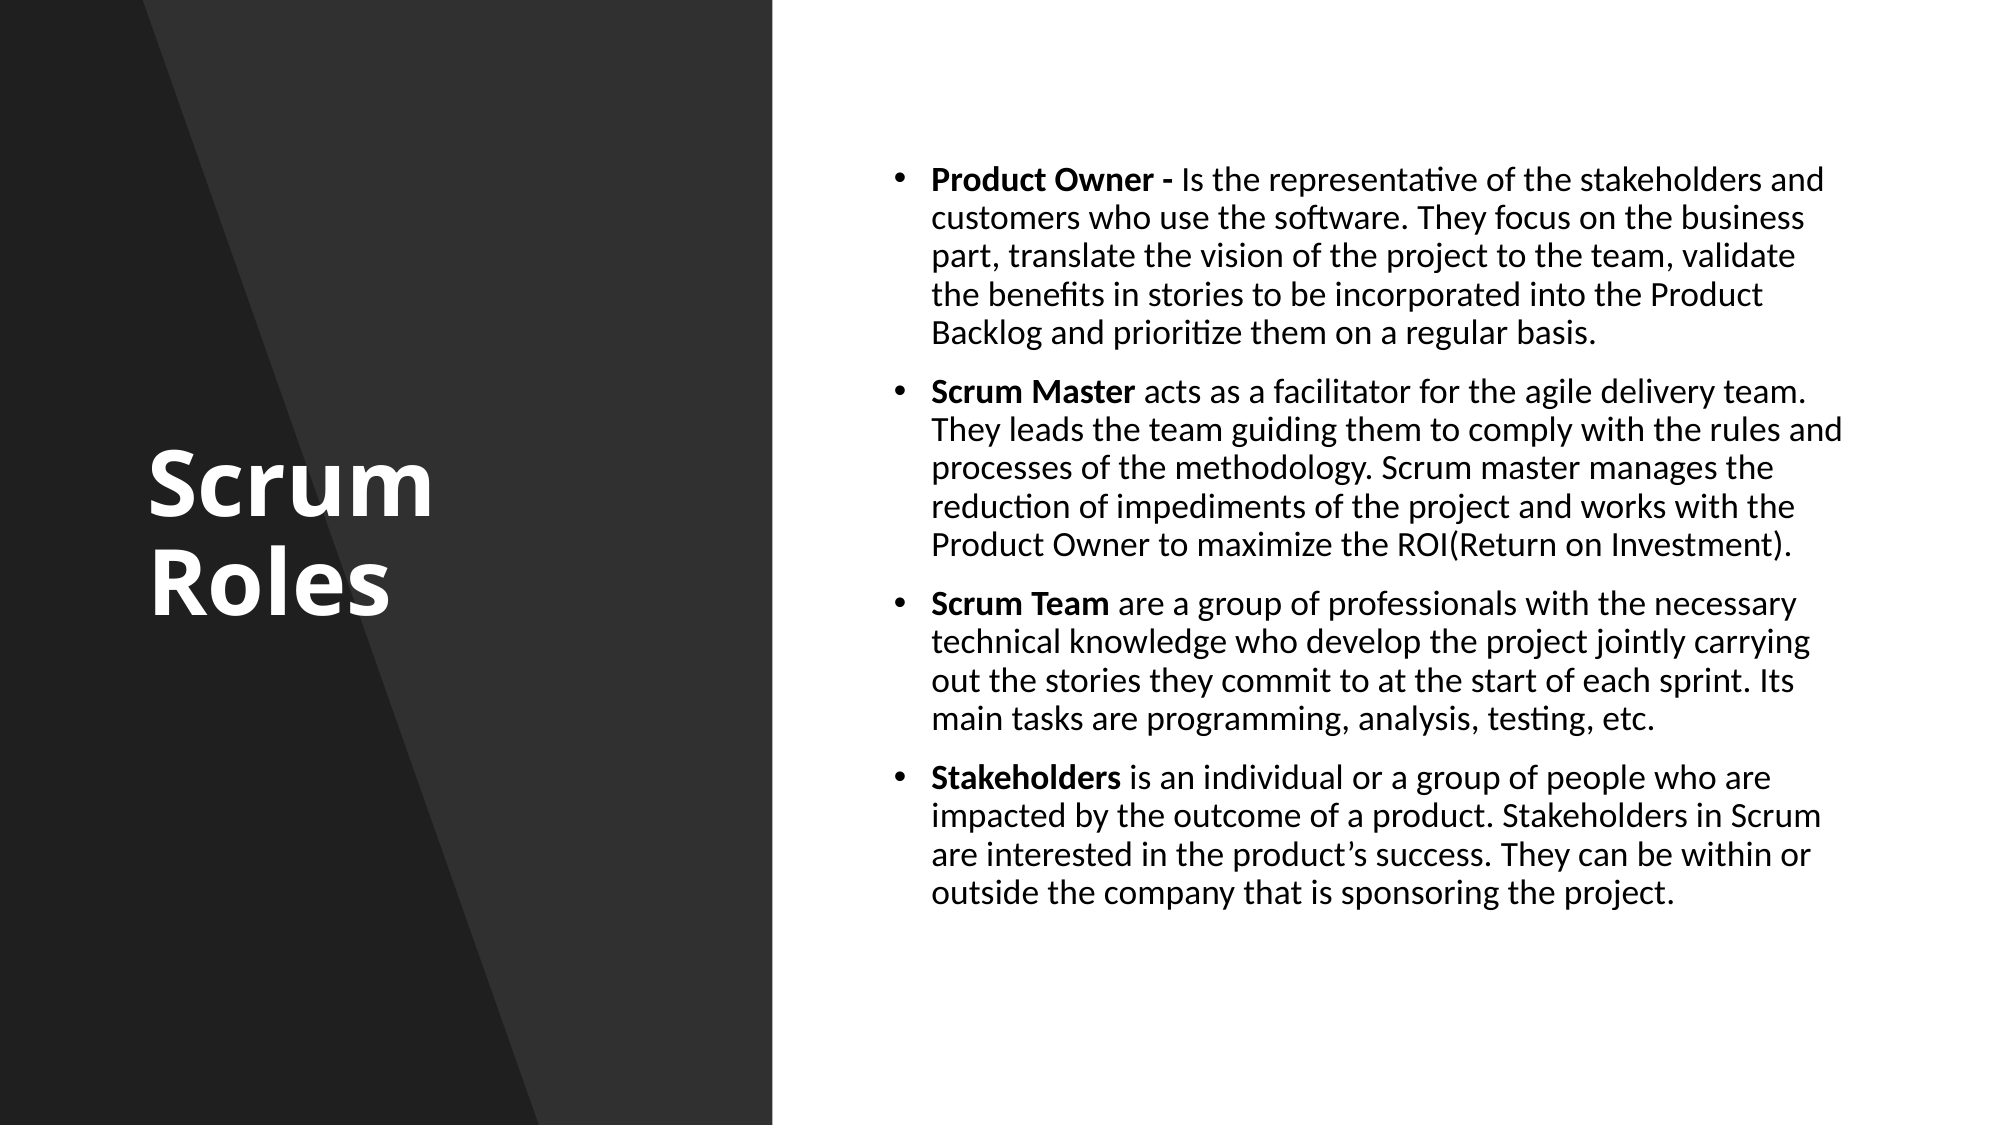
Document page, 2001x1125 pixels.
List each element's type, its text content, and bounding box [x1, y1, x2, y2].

title Scrum Roles [131, 104, 671, 968]
text_box [773, 0, 2000, 1125]
text_box [0, 0, 540, 1125]
list Product Owner - Is the representative of the stakeholders and customers who use the software. They focus on the business part, translate the vision of the project to the team, validate the benefits in stories to be incorporated into the Product Backlog and prioritize them on a regular basis. Scrum Master acts as a facilitator for the agile delivery team. They leads the team guiding them to comply with the rules and processes of the methodology. Scrum master manages the reduction of impediments of the project and works with the Product Owner to maximize the ROI(Return on Investment). Scrum Team are a group of professionals with the necessary technical knowledge who develop the project jointly carrying out the stories they commit to at the start of each sprint. Its main tasks are programming, analysis, testing, etc. Stakeholders is an individual or a group of people who are impacted by the outcome of a product. Stakeholders in Scrum are interested in the product’s success. They can be within or outside the company that is sponsoring the project. [878, 104, 1868, 968]
text_box [145, 0, 773, 1125]
